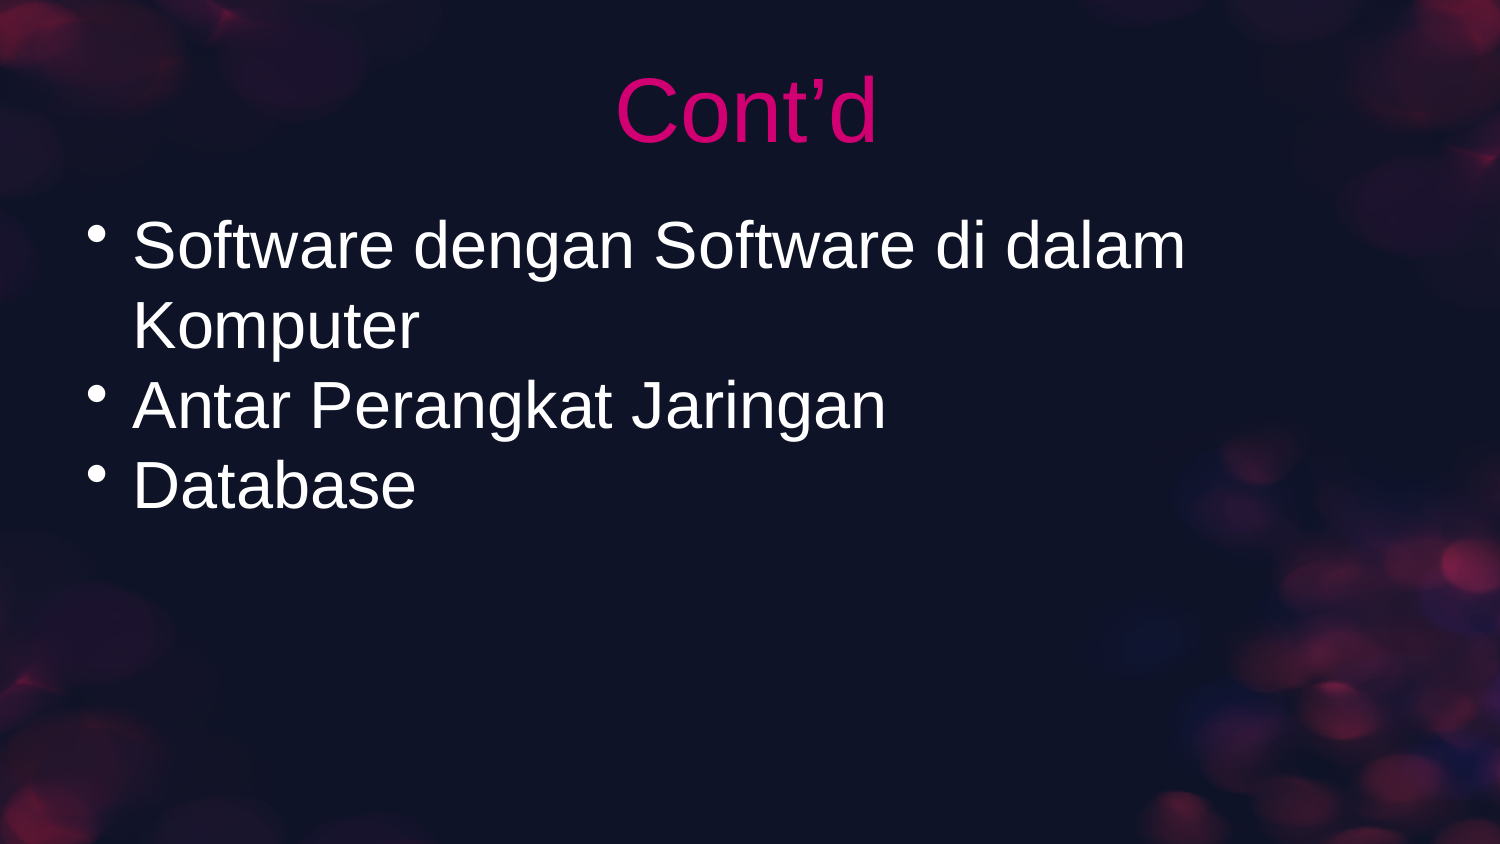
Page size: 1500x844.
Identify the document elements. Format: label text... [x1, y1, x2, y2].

picture [0, 0, 1500, 844]
title Cont’d [70, 35, 1425, 177]
list Software dengan Software di dalam Komputer Antar Perangkat Jaringan Database [70, 194, 1425, 751]
